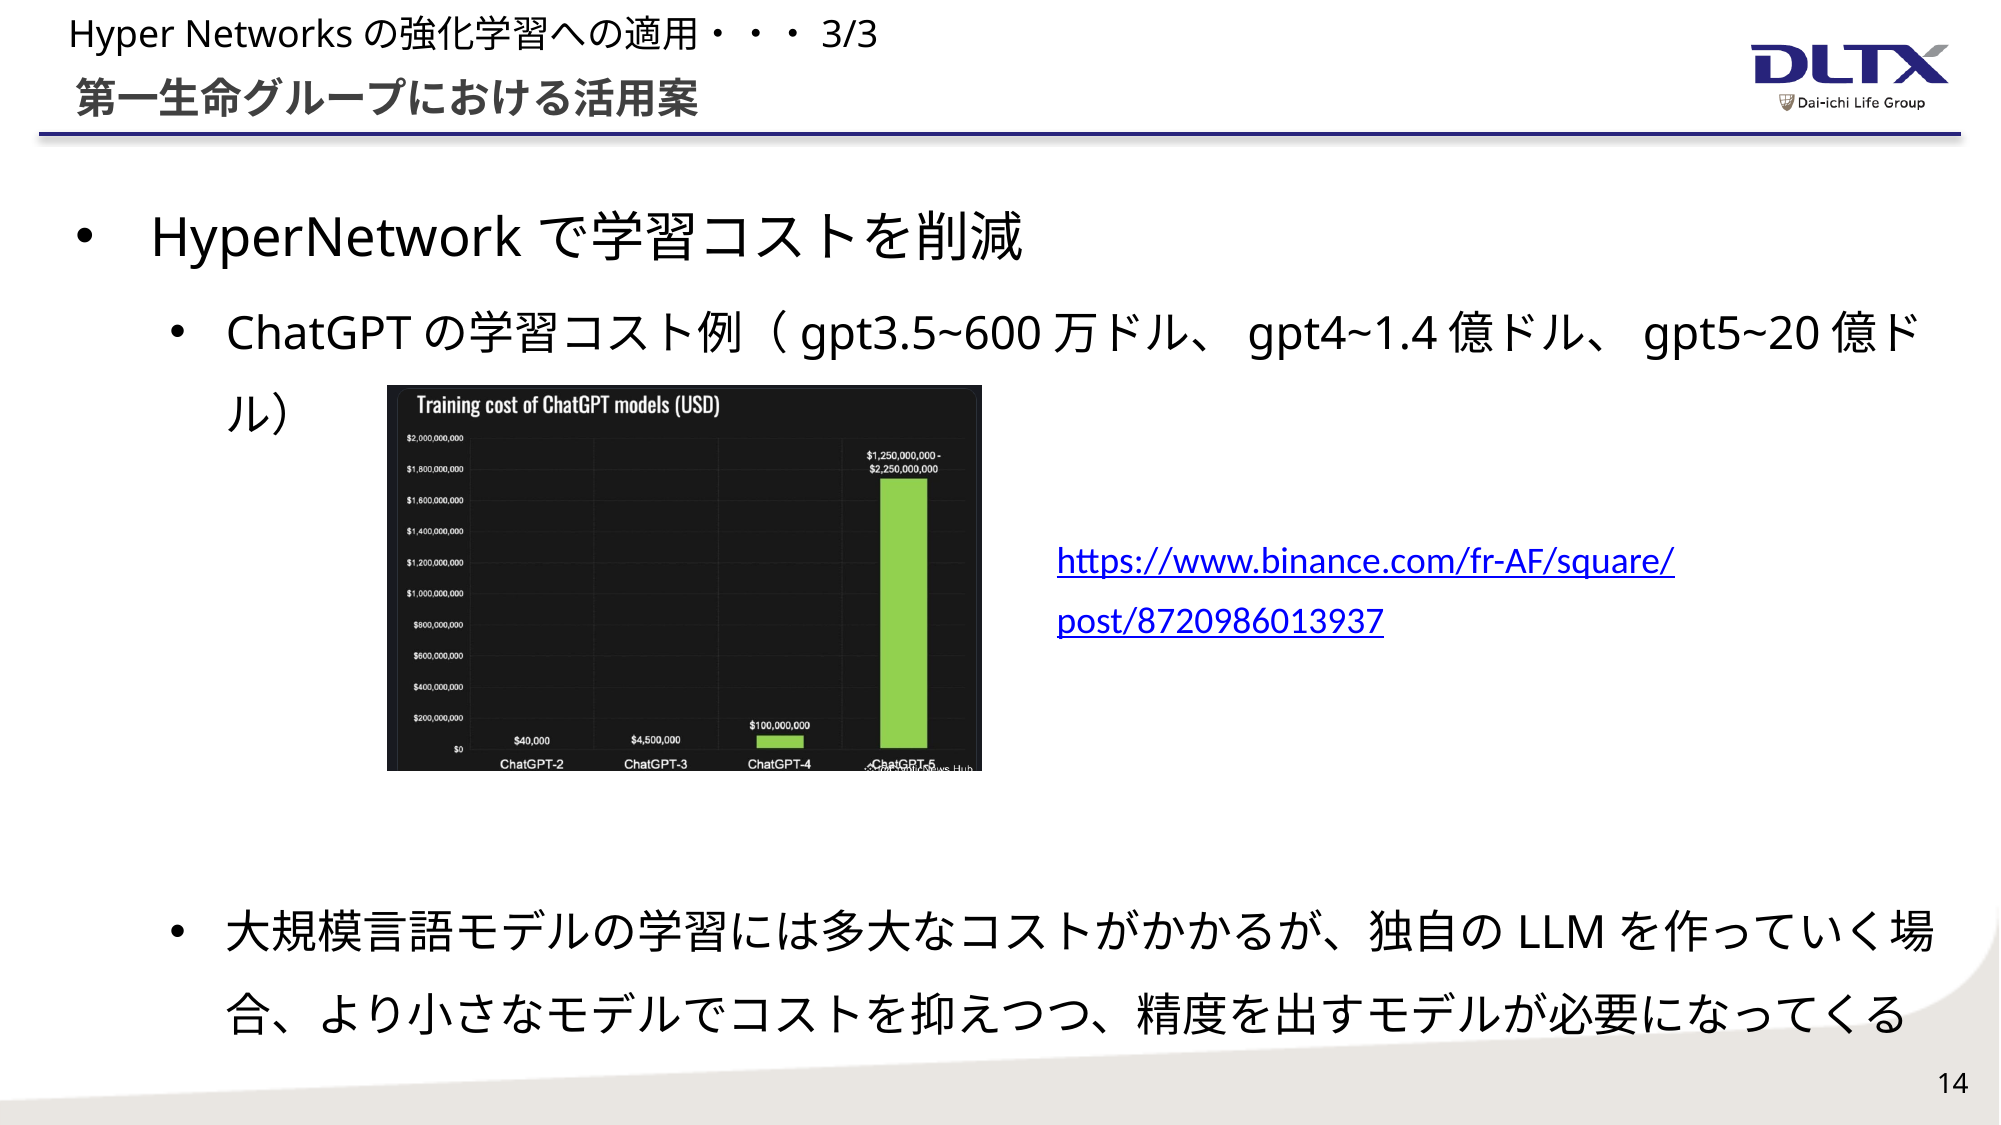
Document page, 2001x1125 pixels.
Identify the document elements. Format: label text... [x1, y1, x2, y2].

slide_number 14 [1890, 1061, 1982, 1109]
list HyperNetworkで学習コストを削減 ChatGPTの学習コスト例（gpt3.5~600万ドル、gpt4~1.4億ドル、gpt5~20億ドル） 大規模言語モデルの学習には多大なコストがかかるが、独自のLLMを作っていく場合、より小さなモデルでコストを抑えつつ、精度を出すモデルが必要になってくる [60, 161, 1961, 1061]
picture [0, 2, 2000, 1125]
text_box Hyper Networksの強化学習への適用・・・3/3 [53, 2, 1749, 91]
text_box 第一生命グループにおける活用案 [60, 64, 1667, 133]
text_box https://www.binance.com/fr-AF/square/post/8720986013937 [985, 506, 1690, 589]
